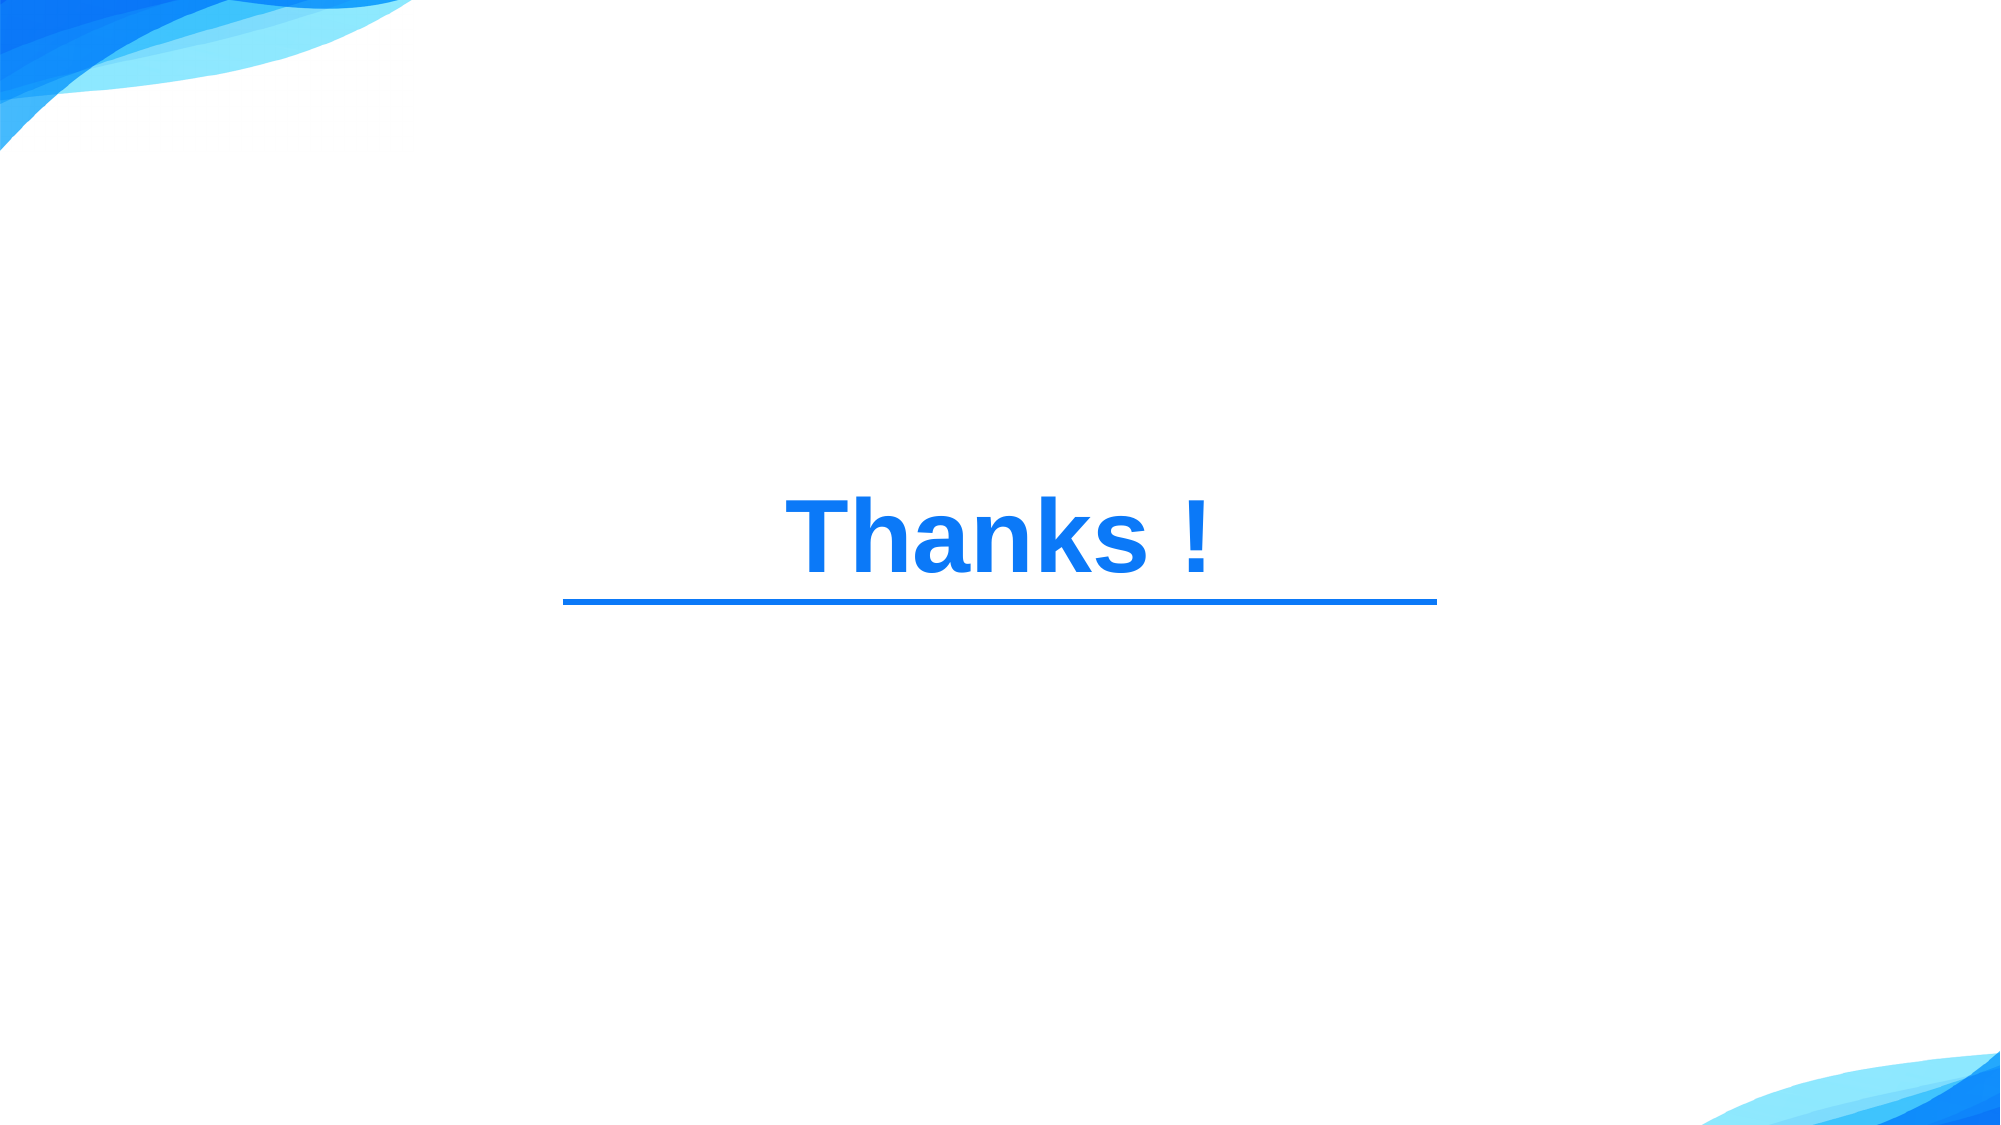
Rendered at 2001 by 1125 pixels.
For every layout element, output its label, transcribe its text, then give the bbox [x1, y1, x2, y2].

picture [0, 0, 414, 152]
text_box Thanks ! [688, 460, 1312, 599]
picture [1699, 1048, 2000, 1125]
